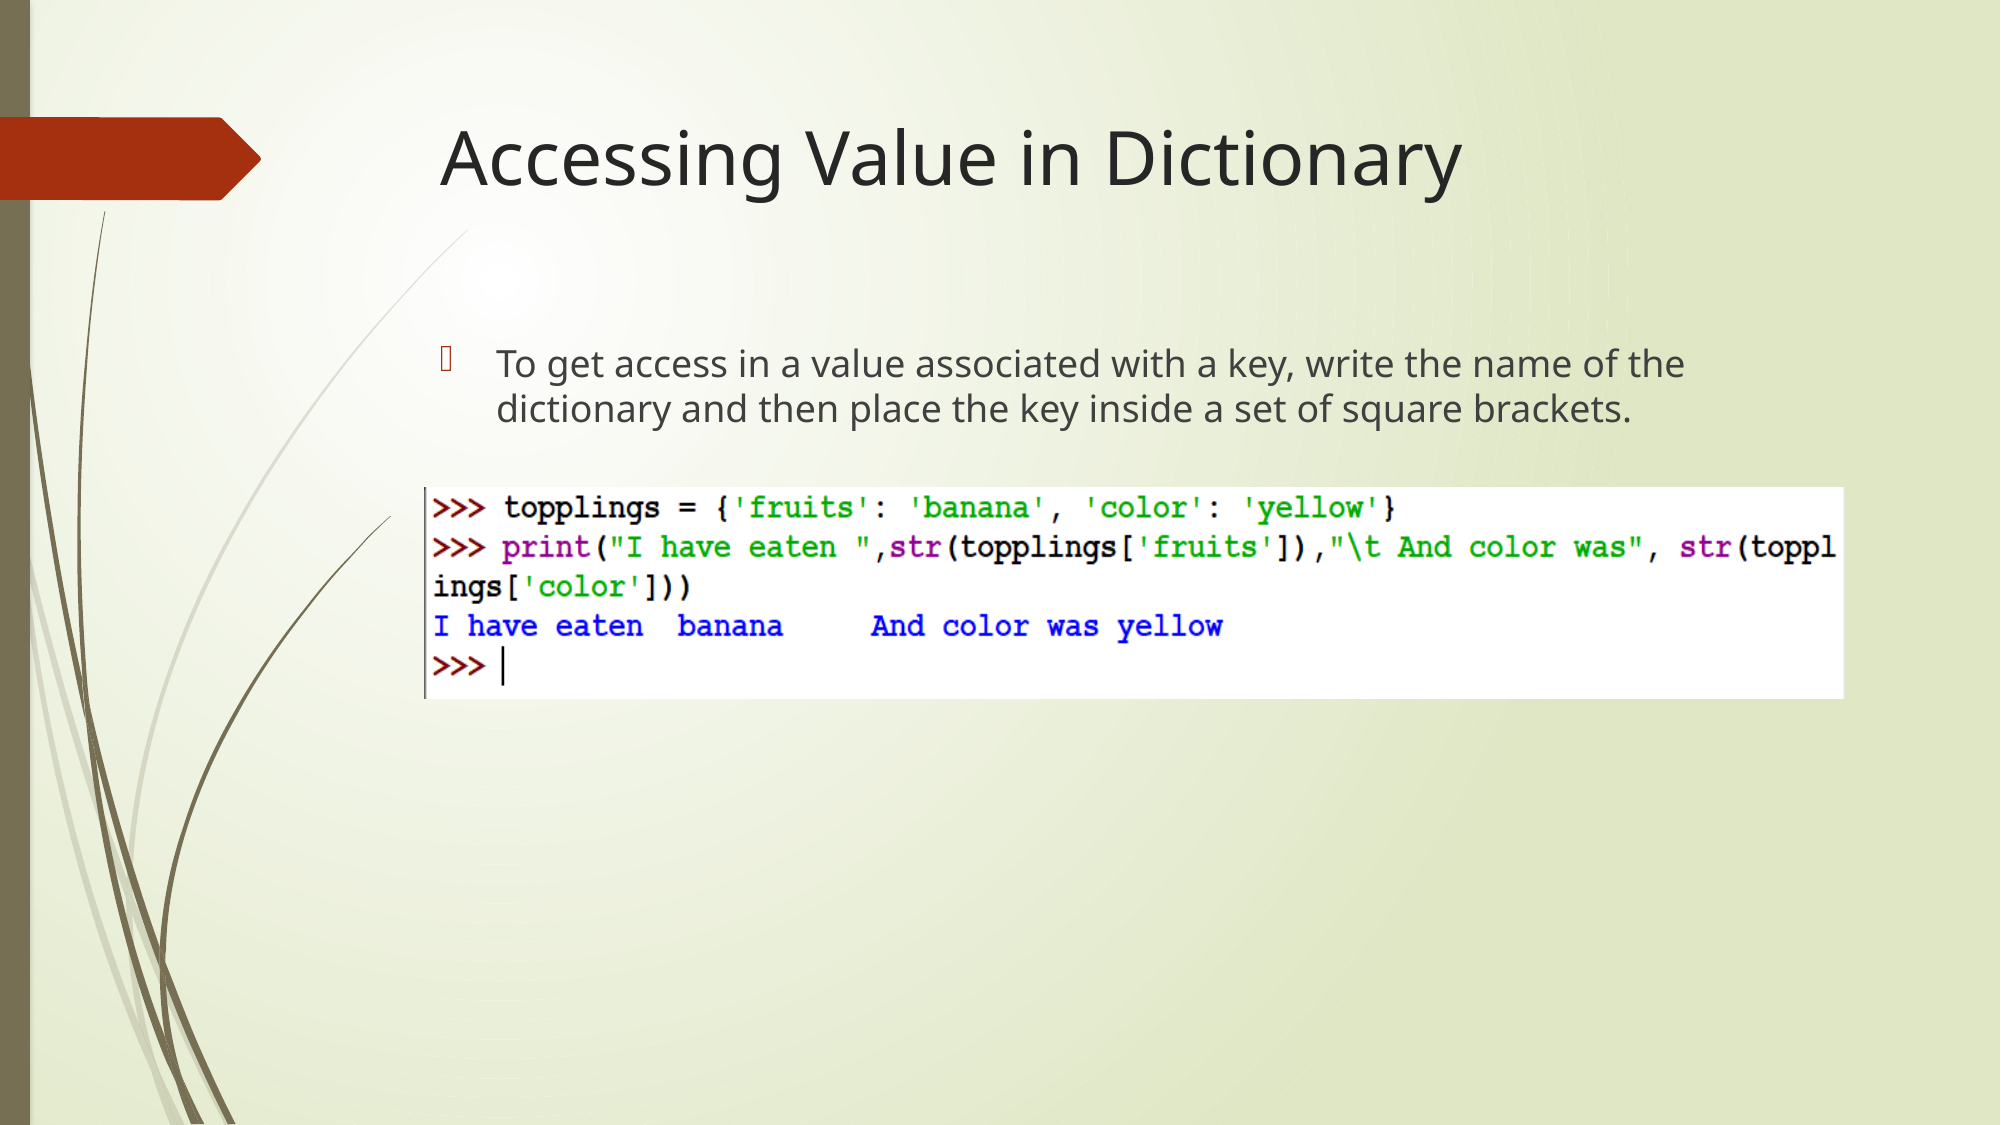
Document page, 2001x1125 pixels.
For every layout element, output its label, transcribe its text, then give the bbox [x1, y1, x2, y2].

list To get access in a value associated with a key, write the name of the dictionary and then place the key inside a set of square brackets. [424, 332, 1888, 970]
title Accessing Value in Dictionary [425, 102, 1888, 276]
picture [424, 486, 1845, 699]
